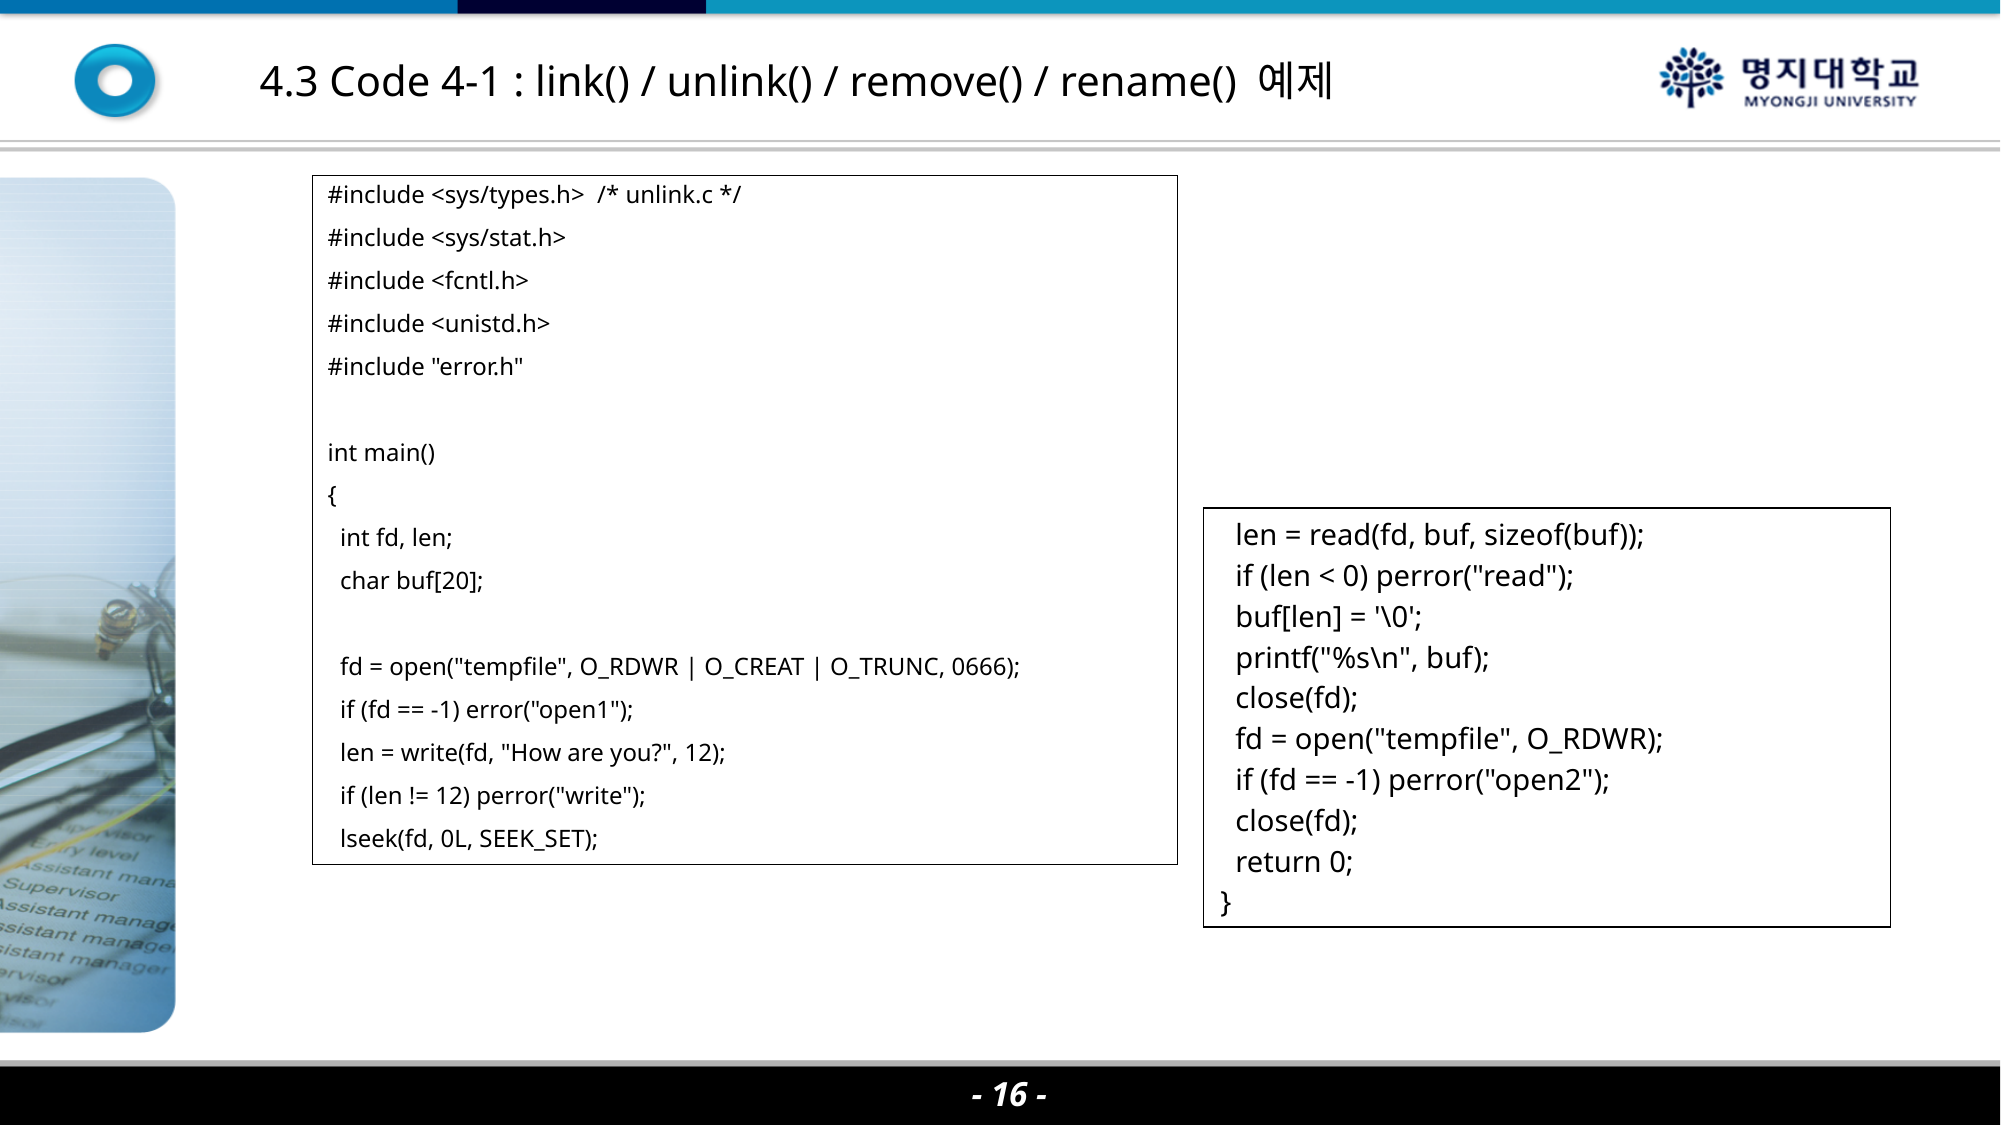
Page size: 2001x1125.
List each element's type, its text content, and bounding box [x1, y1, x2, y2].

text_box len = read(fd, buf, sizeof(buf)); if (len < 0) perror("read"); buf[len] = '\0'; printf("%s\n", buf); close(fd); fd = open("tempfile", O_RDWR); if (fd == -1) perror("open2"); close(fd); return 0; } [1203, 507, 1891, 928]
list #include <sys/types.h> /* unlink.c */ #include <sys/stat.h> #include <fcntl.h> #include <unistd.h> #include "error.h" int main() { int fd, len; char buf[20]; fd = open("tempfile", O_RDWR | O_CREAT | O_TRUNC, 0666); if (fd == -1) error("open1"); len = write(fd, "How are you?", 12); if (len != 12) perror("write"); lseek(fd, 0L, SEEK_SET); [312, 175, 1178, 865]
text_box - 16 - [913, 1065, 1106, 1125]
picture [0, 0, 2001, 1125]
title 4.3 Code 4-1 : link() / unlink() / remove() / rename() 예제 [244, 38, 1891, 129]
